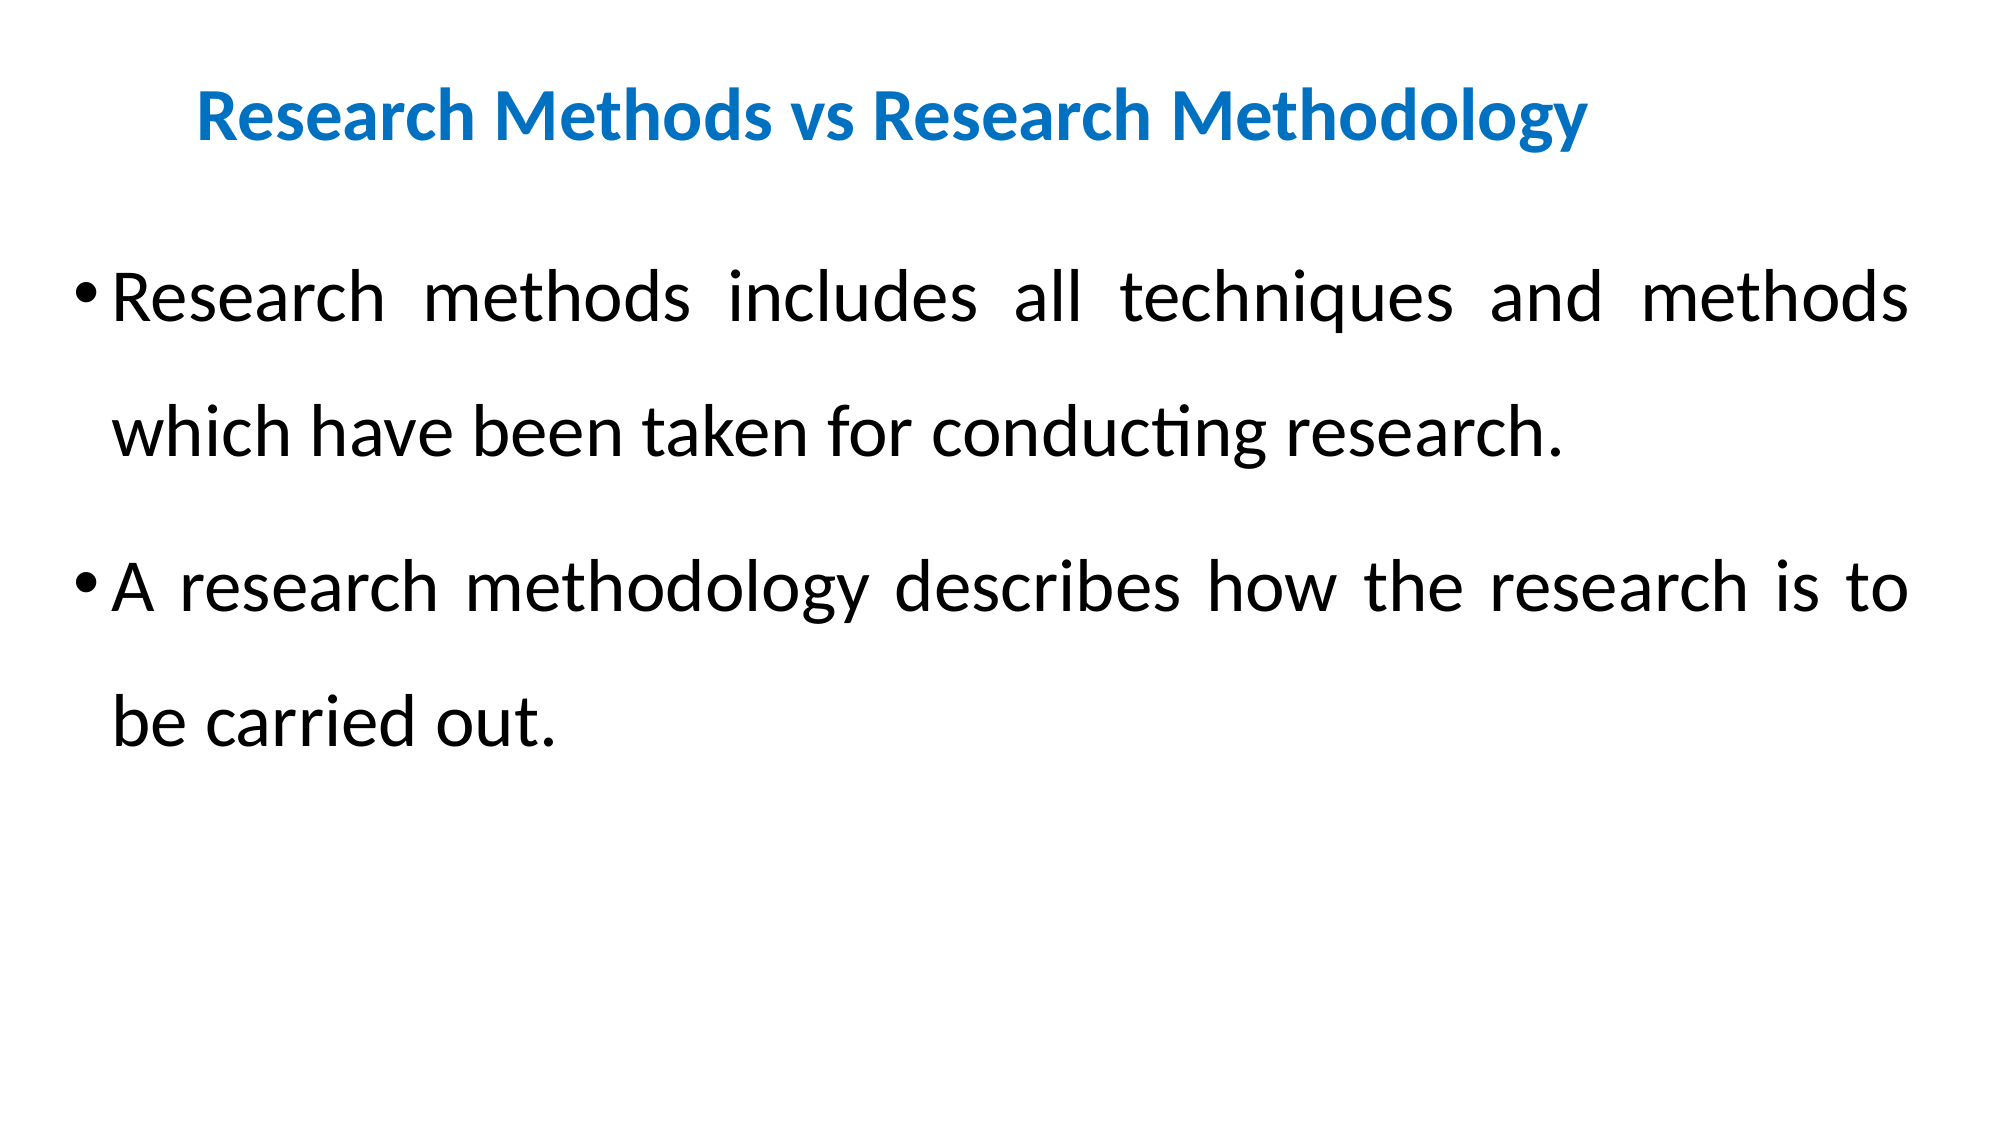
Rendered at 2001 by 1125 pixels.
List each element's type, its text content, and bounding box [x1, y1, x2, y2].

list Research methods includes all techniques and methods which have been taken for conducting research. A research methodology describes how the research is to be carried out. [58, 193, 1927, 1069]
title Research Methods vs Research Methodology [58, 39, 1711, 193]
